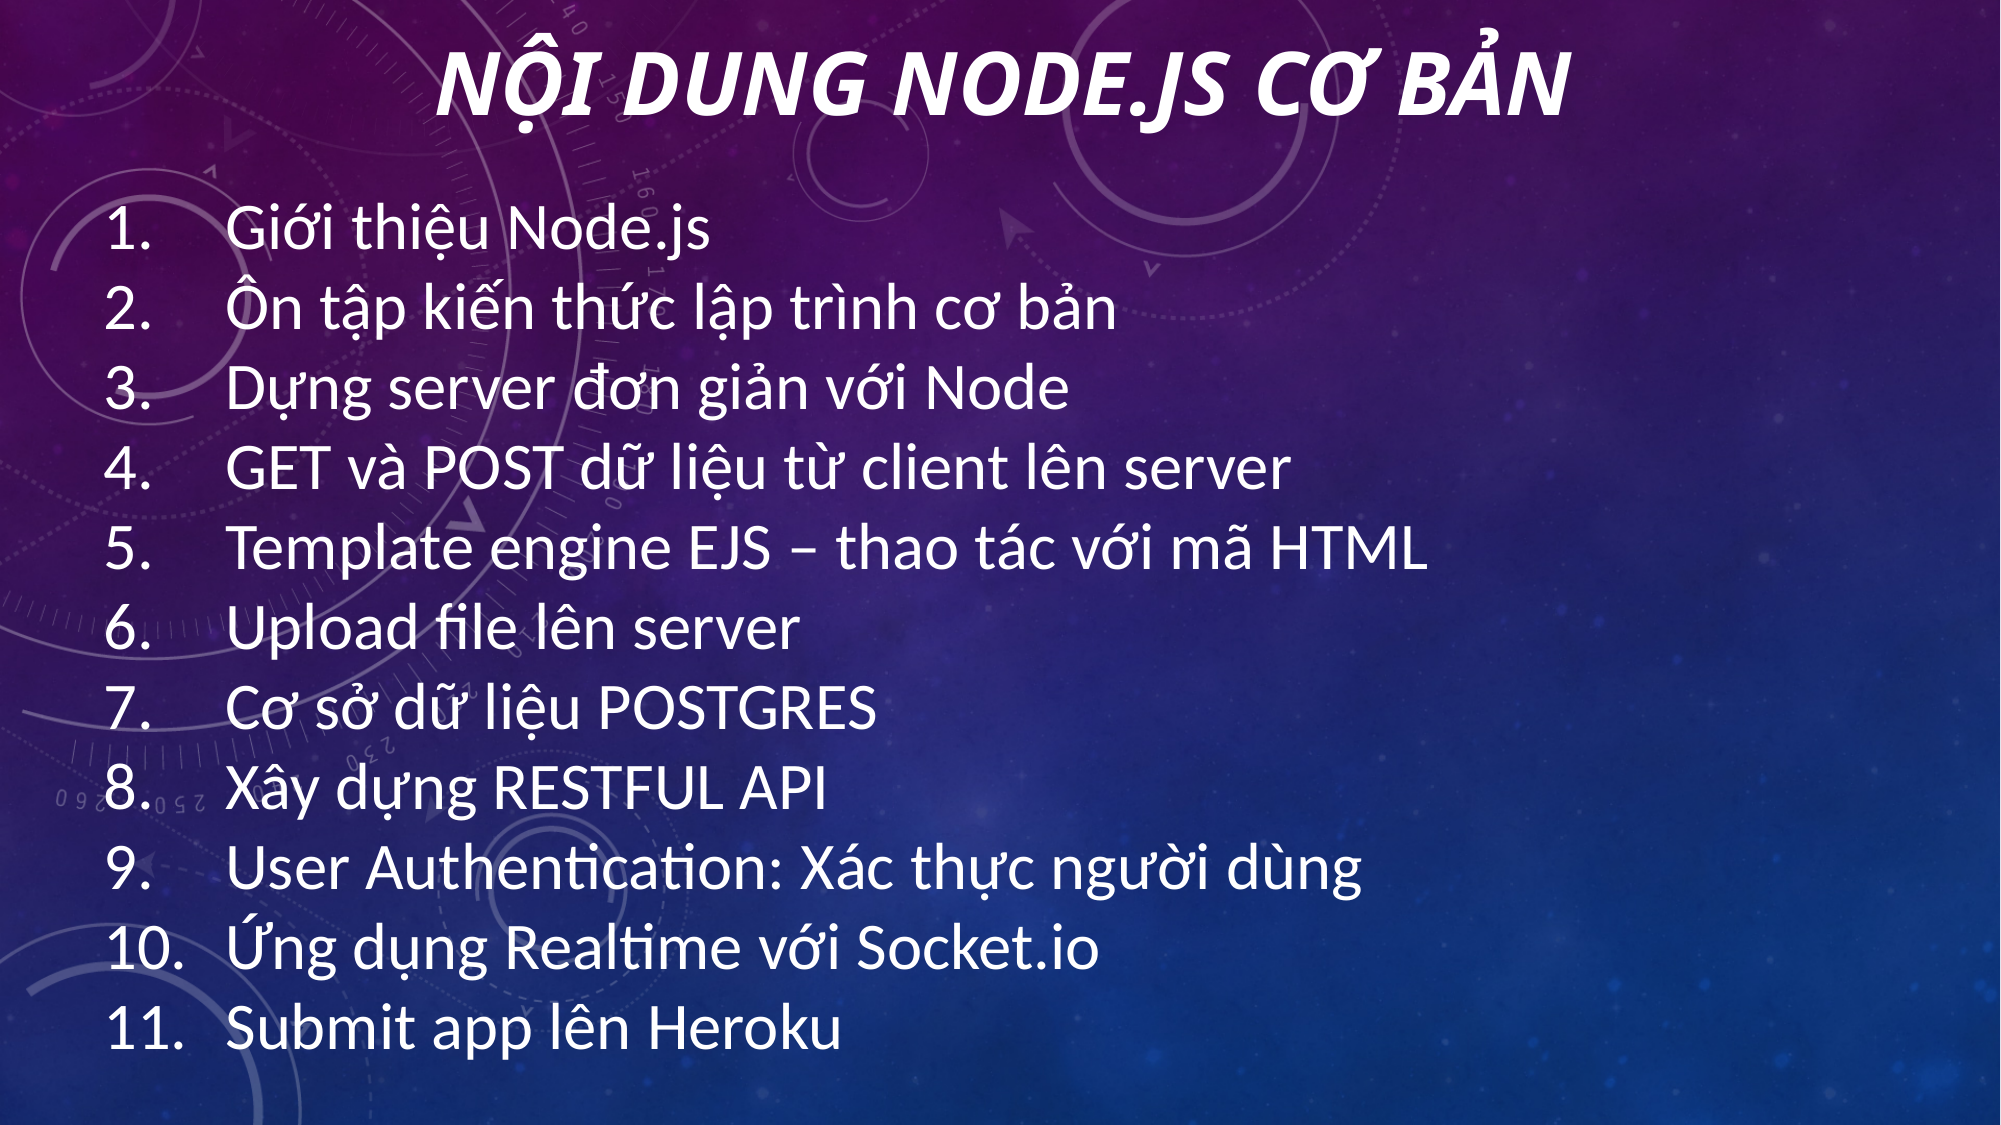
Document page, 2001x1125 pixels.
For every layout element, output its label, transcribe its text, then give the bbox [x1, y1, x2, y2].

text_box Giới thiệu Node.js Ôn tập kiến thức lập trình cơ bản Dựng server đơn giản với Node GET và POST dữ liệu từ client lên server Template engine EJS – thao tác với mã HTML Upload file lên server Cơ sở dữ liệu POSTGRES Xây dựng RESTFUL API User Authentication: Xác thực người dùng Ứng dụng Realtime với Socket.io Submit app lên Heroku [88, 175, 1908, 1070]
title NỘI DUNG NODE.JS CƠ BẢN [407, 17, 1589, 141]
picture [0, 0, 2001, 1125]
